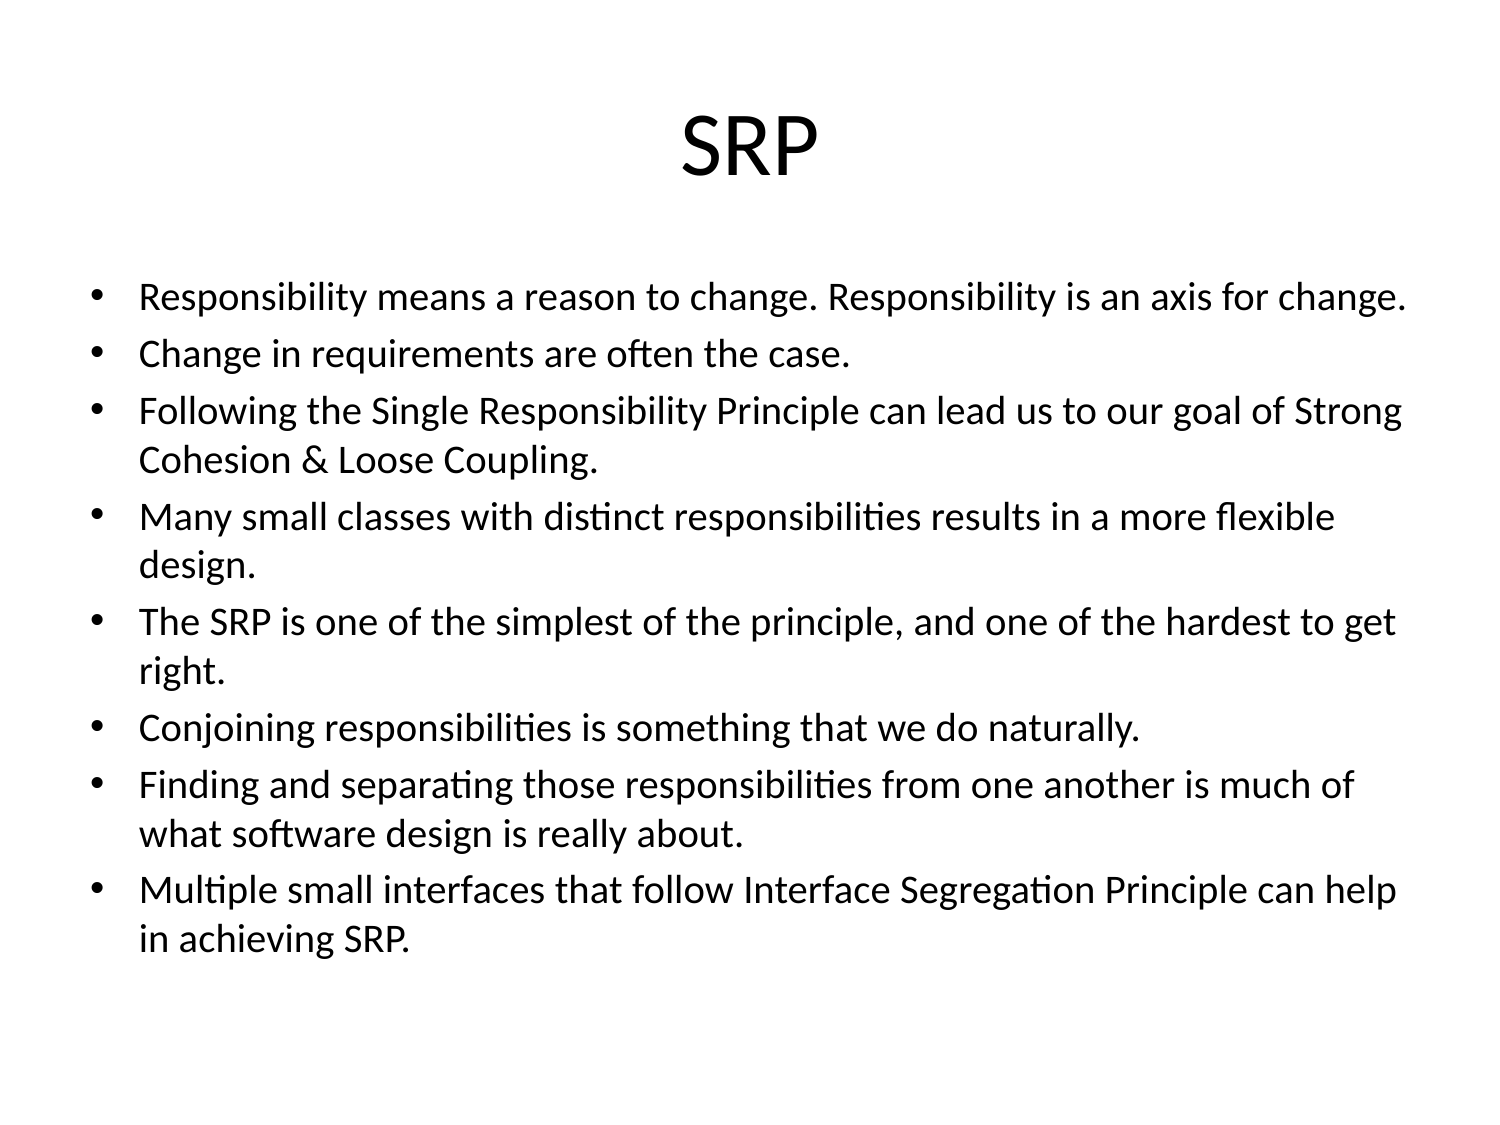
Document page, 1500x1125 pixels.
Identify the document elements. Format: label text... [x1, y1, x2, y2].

list Responsibility means a reason to change. Responsibility is an axis for change. Change in requirements are often the case. Following the Single Responsibility Principle can lead us to our goal of Strong Cohesion & Loose Coupling. Many small classes with distinct responsibilities results in a more flexible design. The SRP is one of the simplest of the principle, and one of the hardest to get right. Conjoining responsibilities is something that we do naturally. Finding and separating those responsibilities from one another is much of what software design is really about. Multiple small interfaces that follow Interface Segregation Principle can help in achieving SRP. [75, 262, 1425, 1005]
title SRP [75, 45, 1425, 233]
